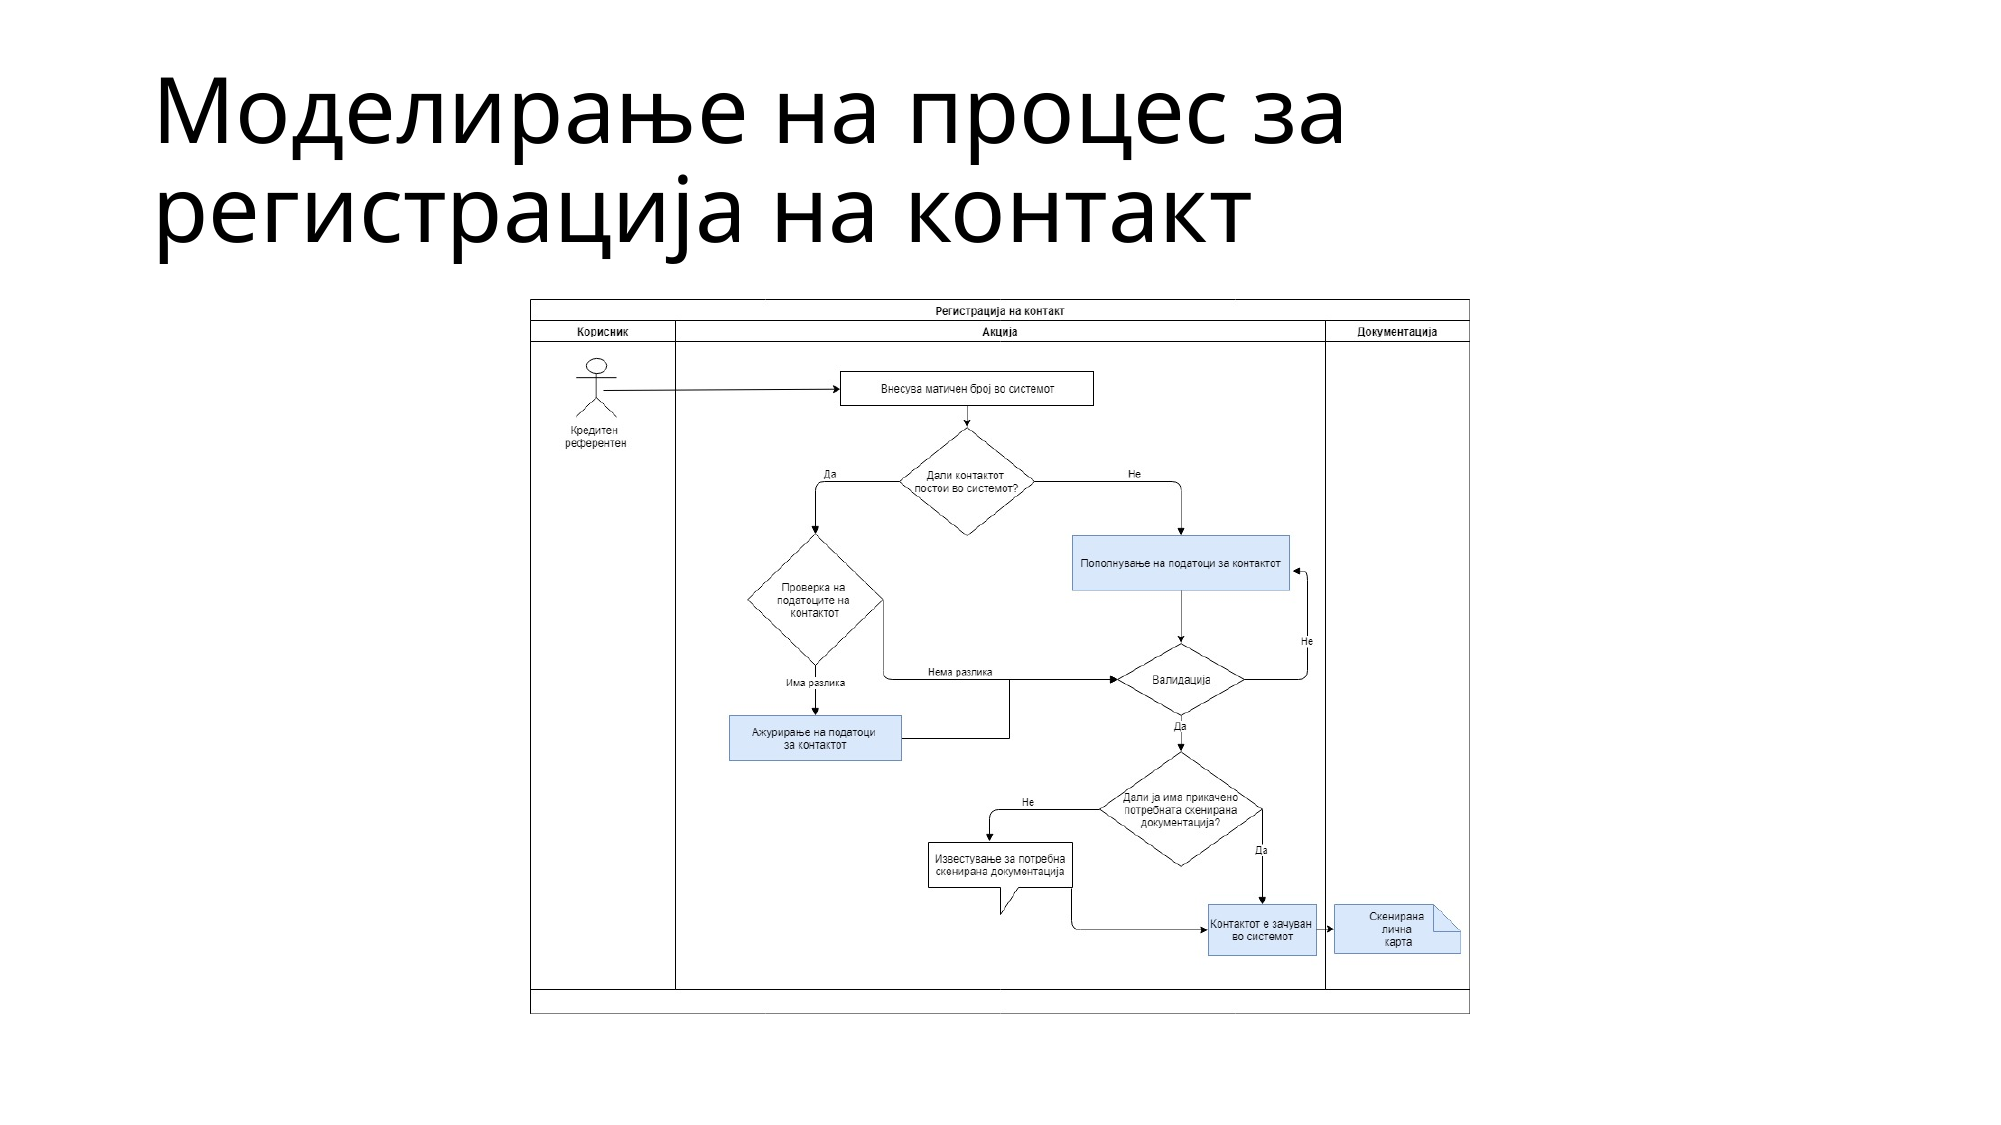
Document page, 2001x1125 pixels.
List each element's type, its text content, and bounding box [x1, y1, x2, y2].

title Моделирање на процес за регистрација на контакт [137, 59, 1863, 278]
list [530, 299, 1470, 1014]
